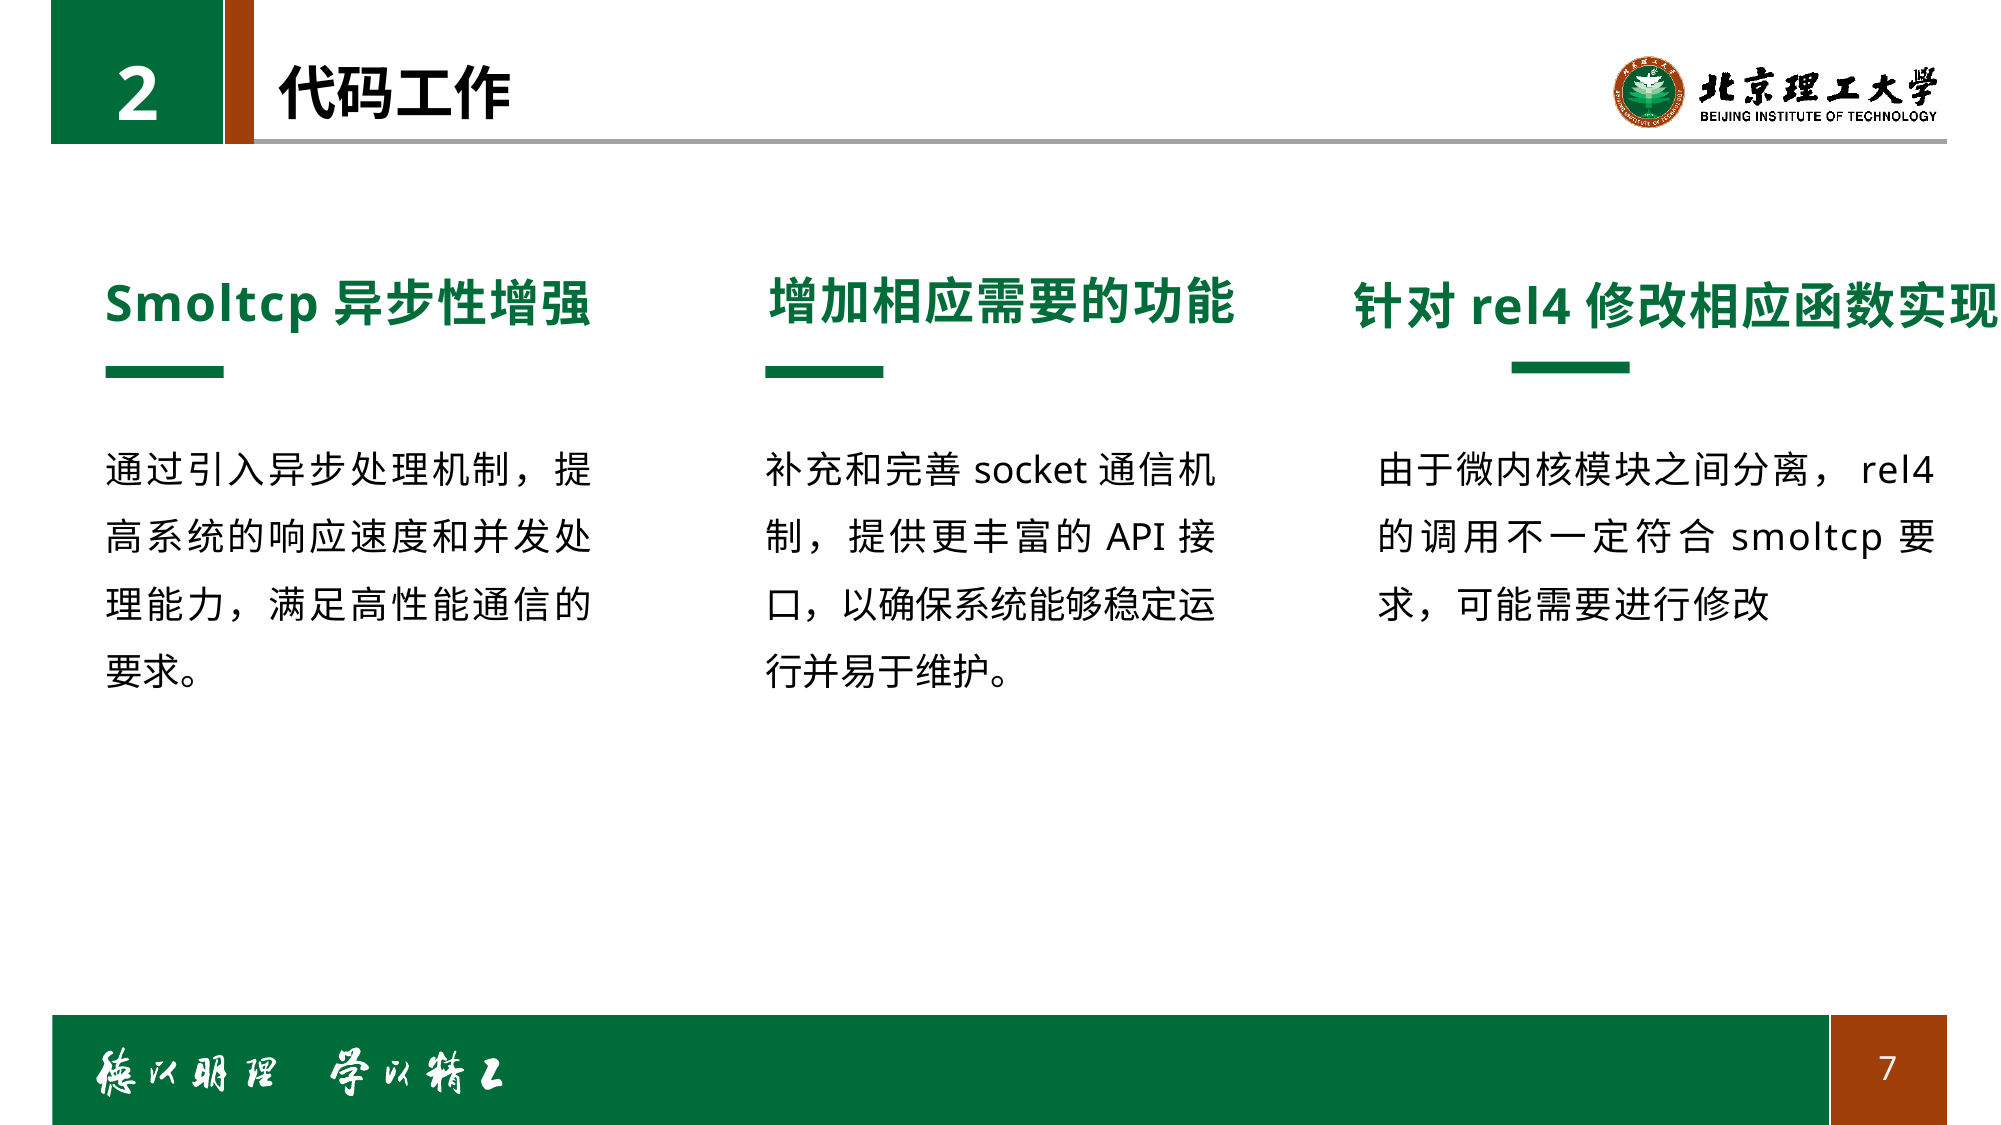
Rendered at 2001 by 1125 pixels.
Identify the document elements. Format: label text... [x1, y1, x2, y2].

title 代码工作 [263, 56, 1682, 136]
picture [1682, 56, 1937, 128]
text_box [765, 262, 1254, 906]
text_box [1361, 266, 2000, 905]
text_box 2 [58, 38, 218, 144]
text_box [105, 263, 607, 906]
